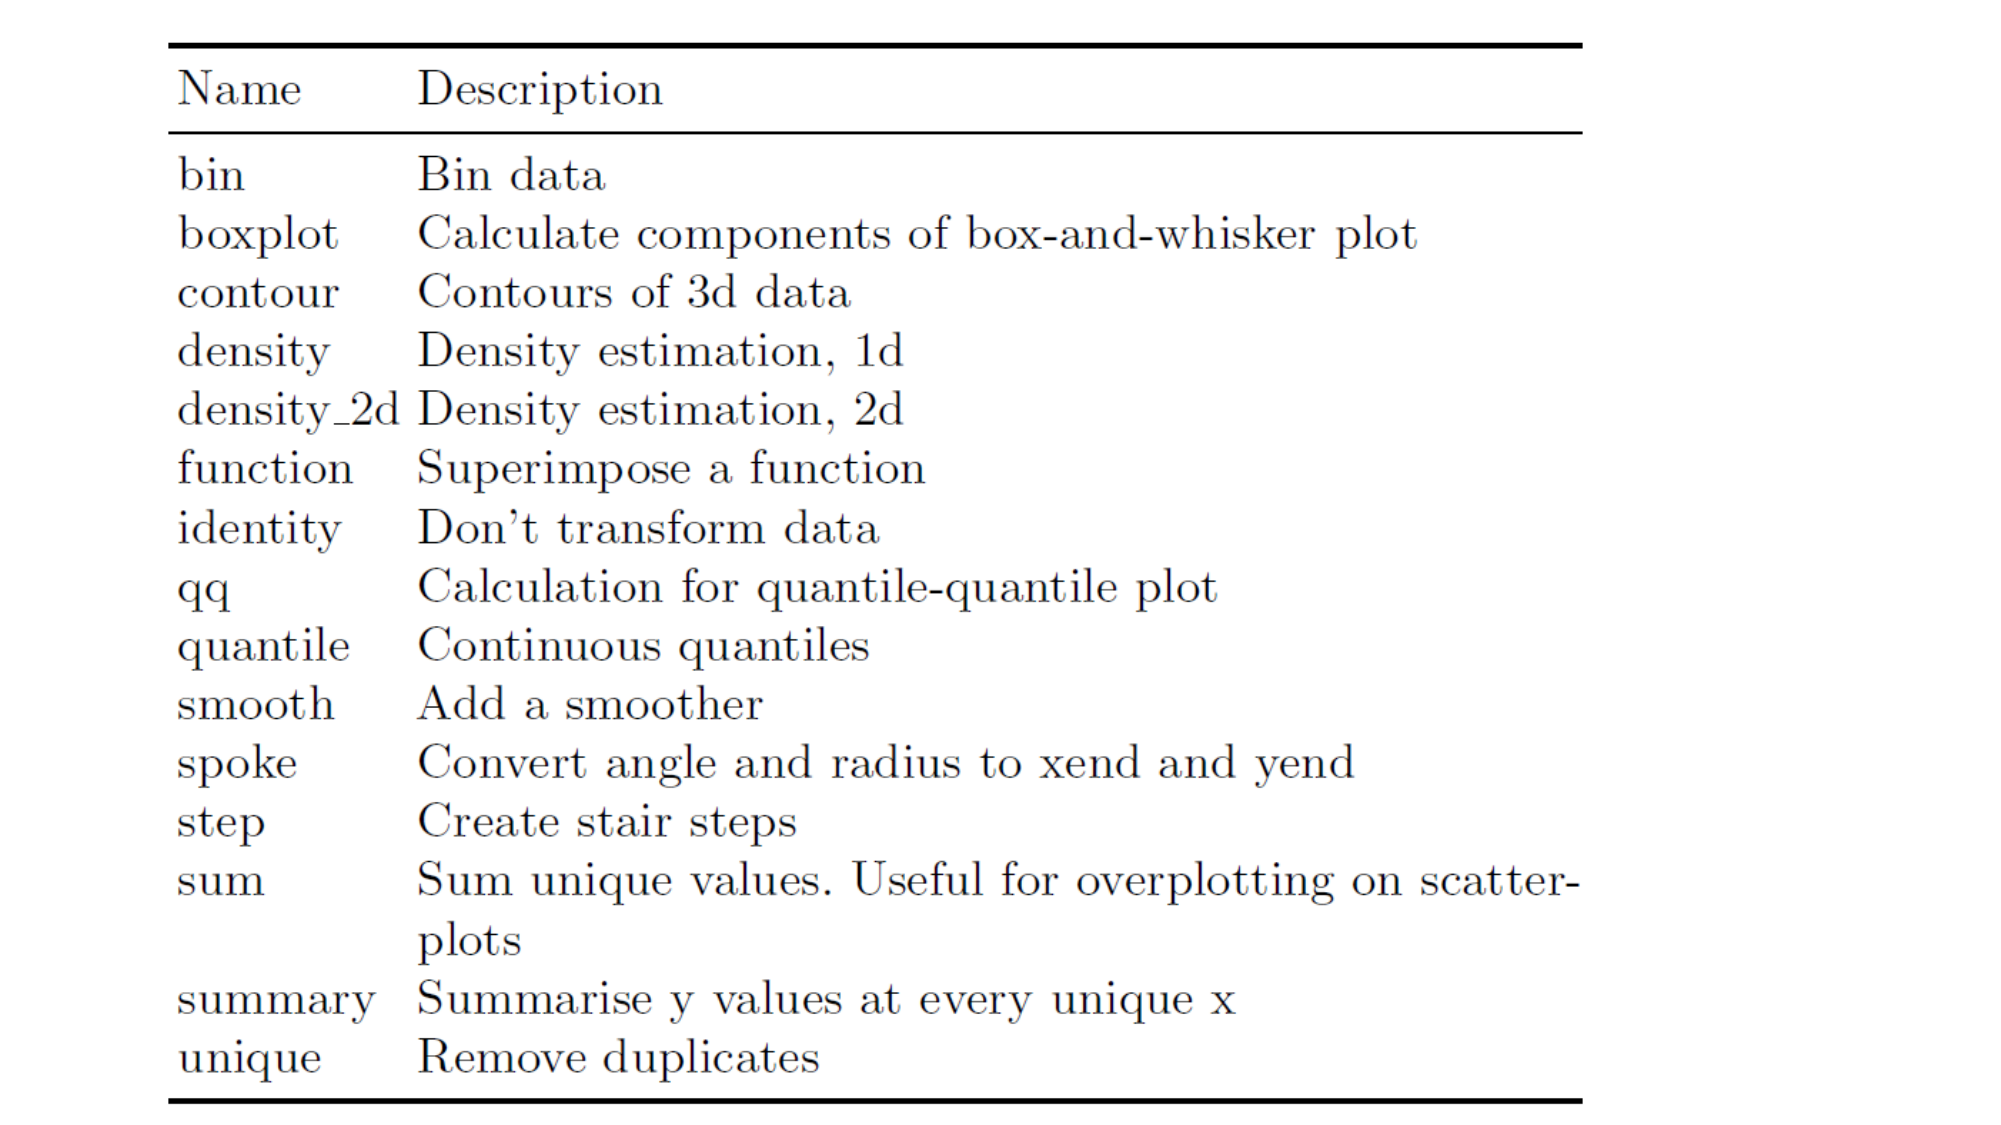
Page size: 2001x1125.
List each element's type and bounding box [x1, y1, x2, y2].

picture [149, 33, 1599, 1125]
